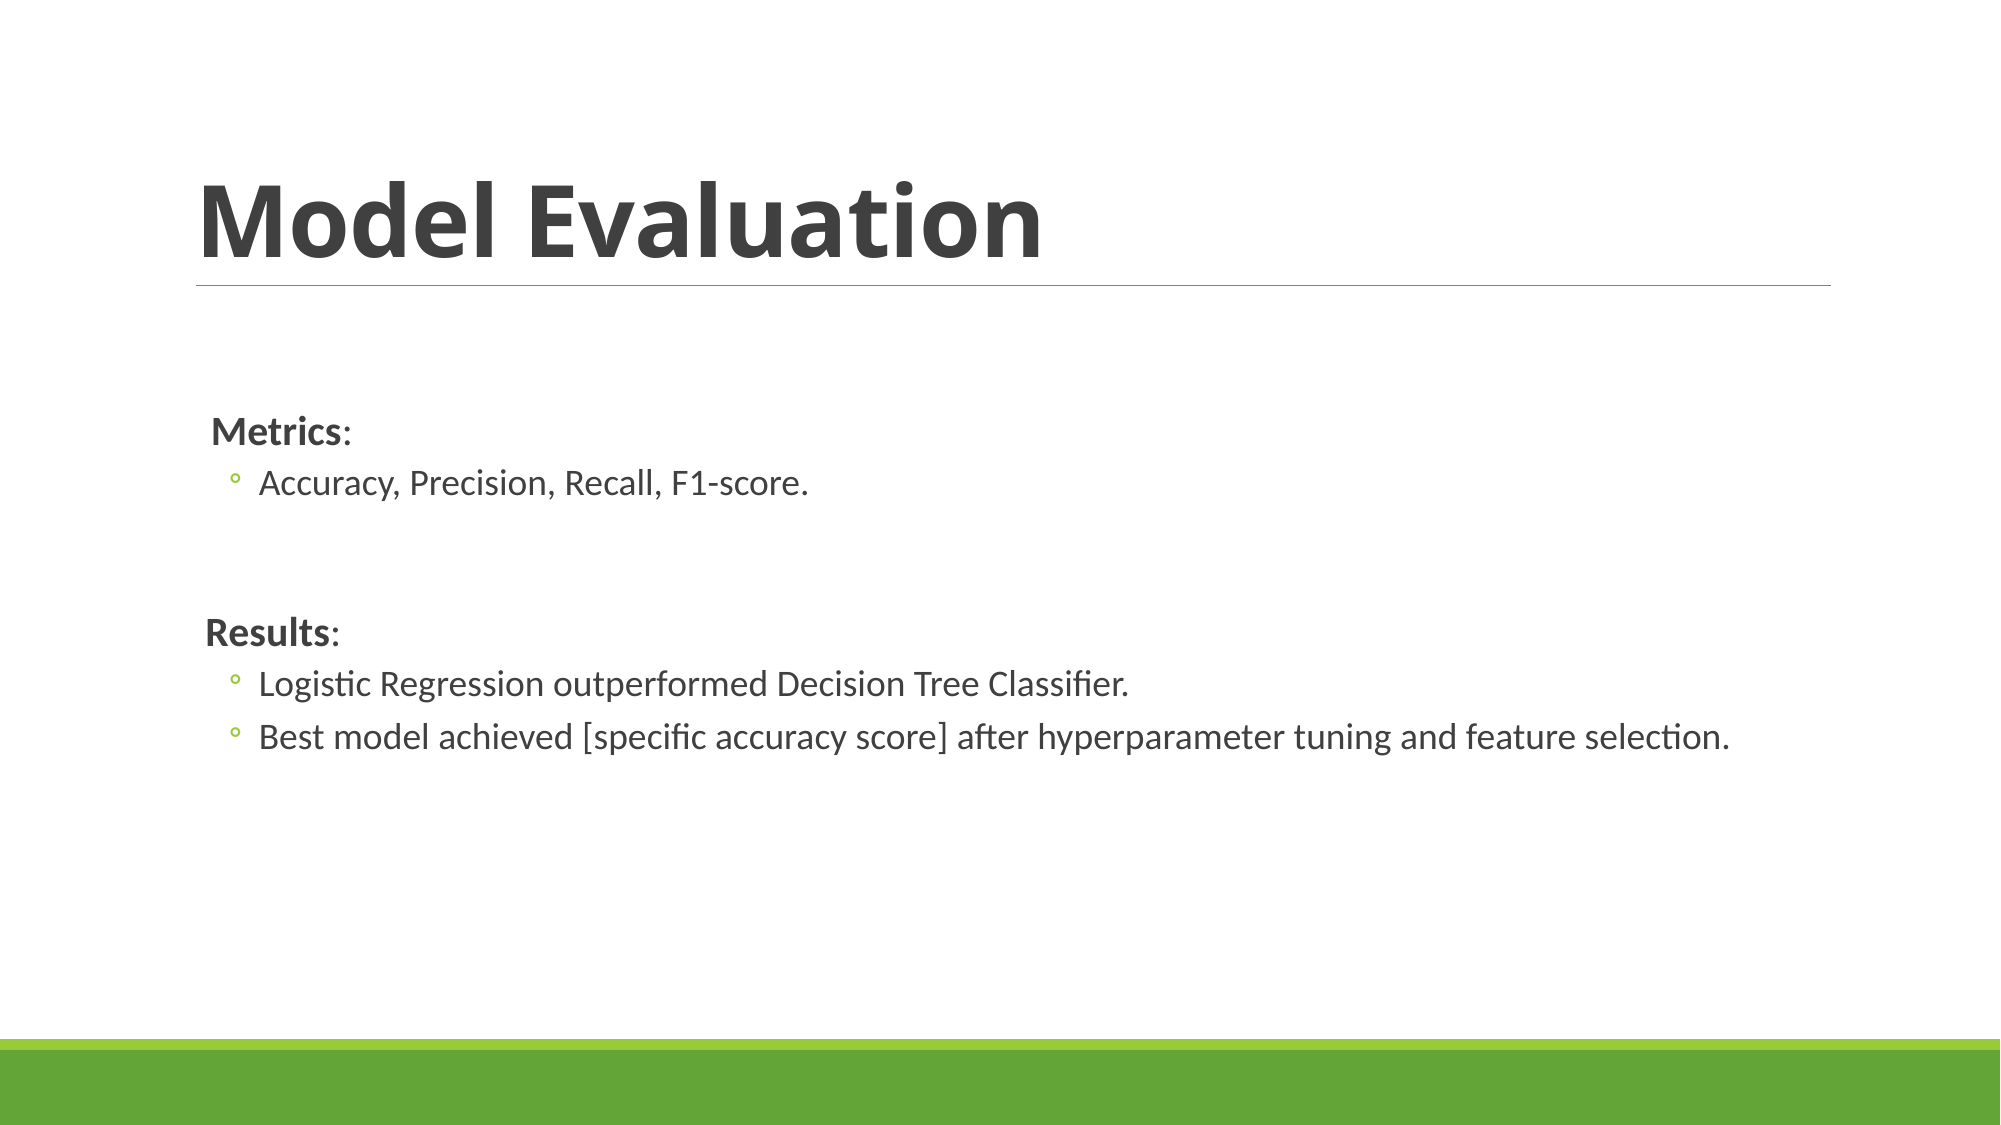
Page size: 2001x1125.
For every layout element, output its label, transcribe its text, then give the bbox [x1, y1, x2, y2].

list Metrics: Accuracy, Precision, Recall, F1-score. Results: Logistic Regression outperformed Decision Tree Classifier. Best model achieved [specific accuracy score] after hyperparameter tuning and feature selection. [195, 322, 1830, 963]
title Model Evaluation [180, 47, 1830, 285]
